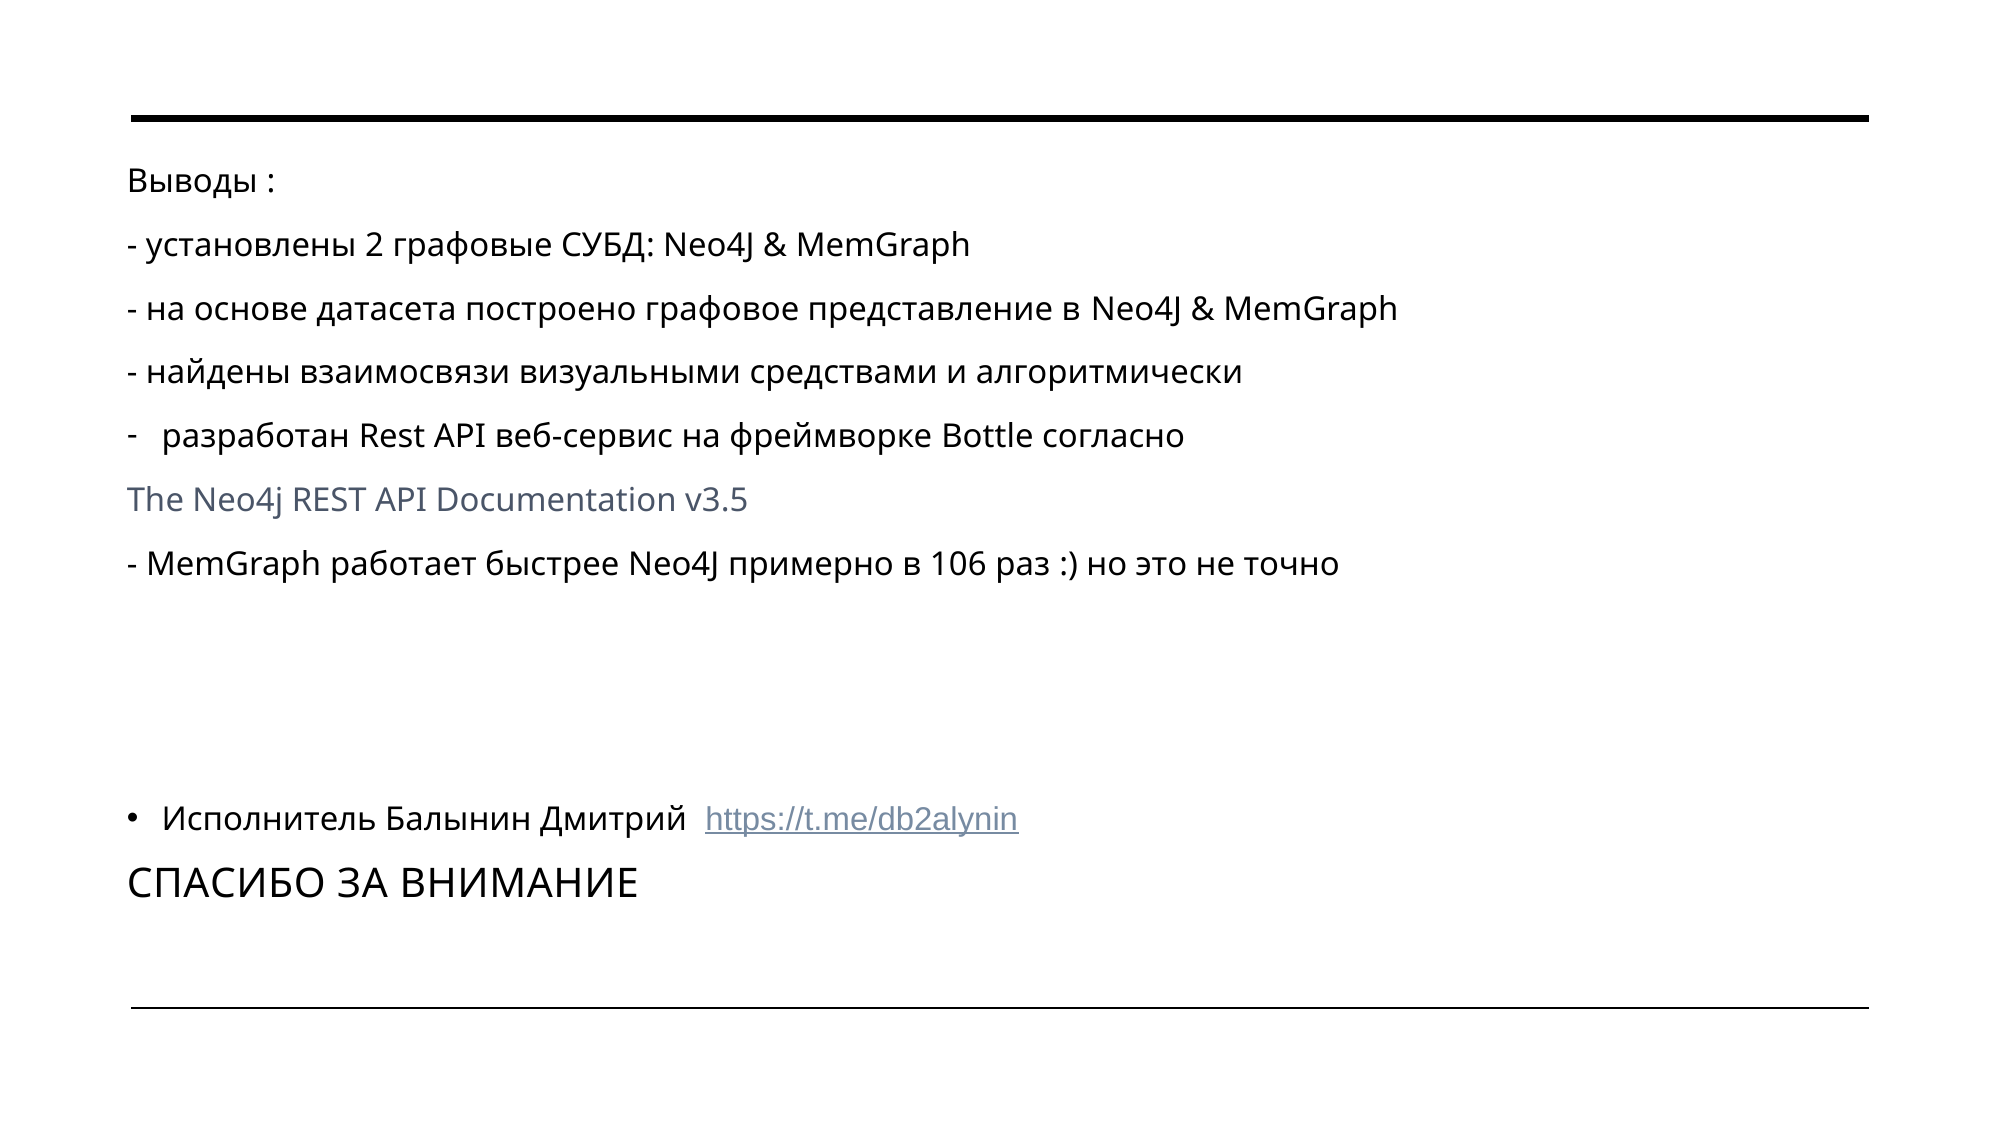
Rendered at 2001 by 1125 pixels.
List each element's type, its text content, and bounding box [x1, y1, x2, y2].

list Выводы : - установлены 2 графовые СУБД: Neo4J & MemGraph - на основе датасета построено графовое представление в Neo4J & MemGraph - найдены взаимосвязи визуальными средствами и алгоритмически разработан Rest API веб-сервис на фреймворке Bottle согласно The Neo4j REST API Documentation v3.5 - MemGraph работает быстрее Neo4J примерно в 106 раз :) но это не точно Исполнитель Балынин Дмитрий https://t.me/db2alynin [111, 144, 1866, 849]
title Спасибо за внимание [111, 849, 1866, 962]
